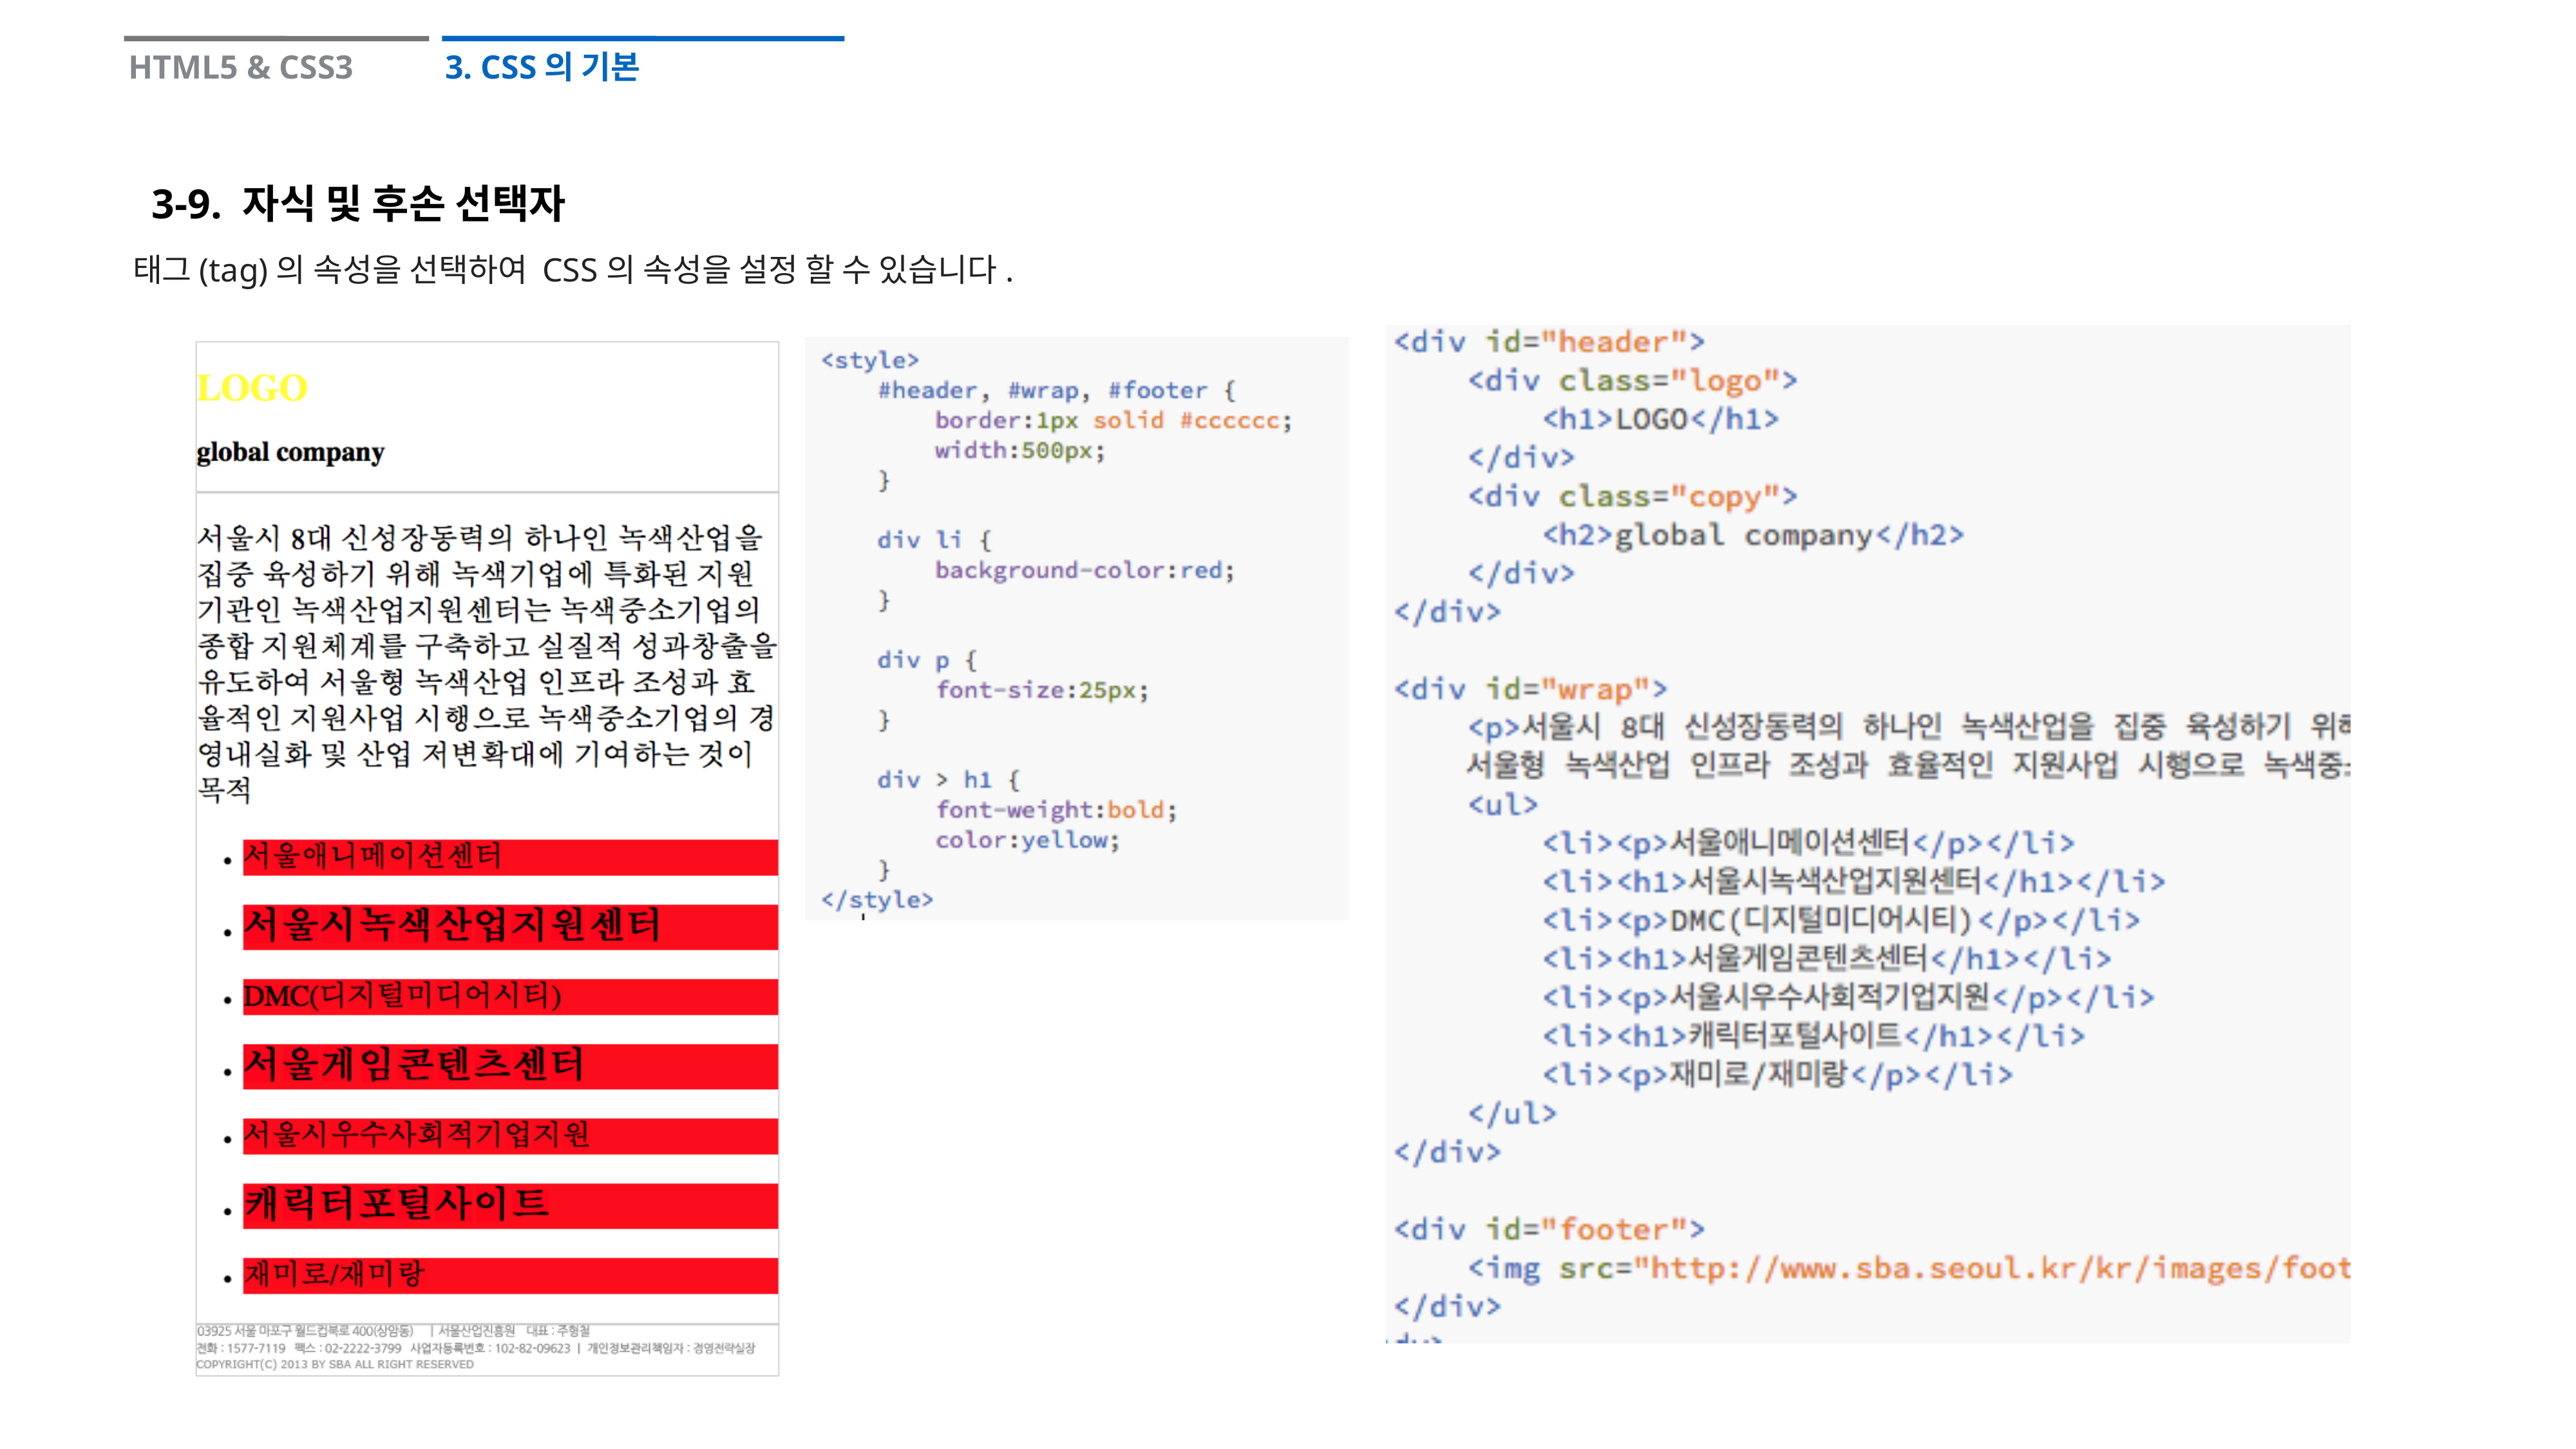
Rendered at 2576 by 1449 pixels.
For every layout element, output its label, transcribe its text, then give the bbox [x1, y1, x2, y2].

text_box 3. CSS의 기본 [437, 39, 649, 93]
picture [191, 336, 790, 1387]
picture [1386, 325, 2351, 1343]
text_box 3-9. 자식 및 후손 선택자 [144, 171, 574, 234]
text_box 태그(tag)의 속성을 선택하여 CSS의 속성을 설정 할 수 있습니다. [125, 242, 2427, 296]
picture [805, 337, 1349, 921]
text_box HTML5 & CSS3 [120, 39, 361, 93]
